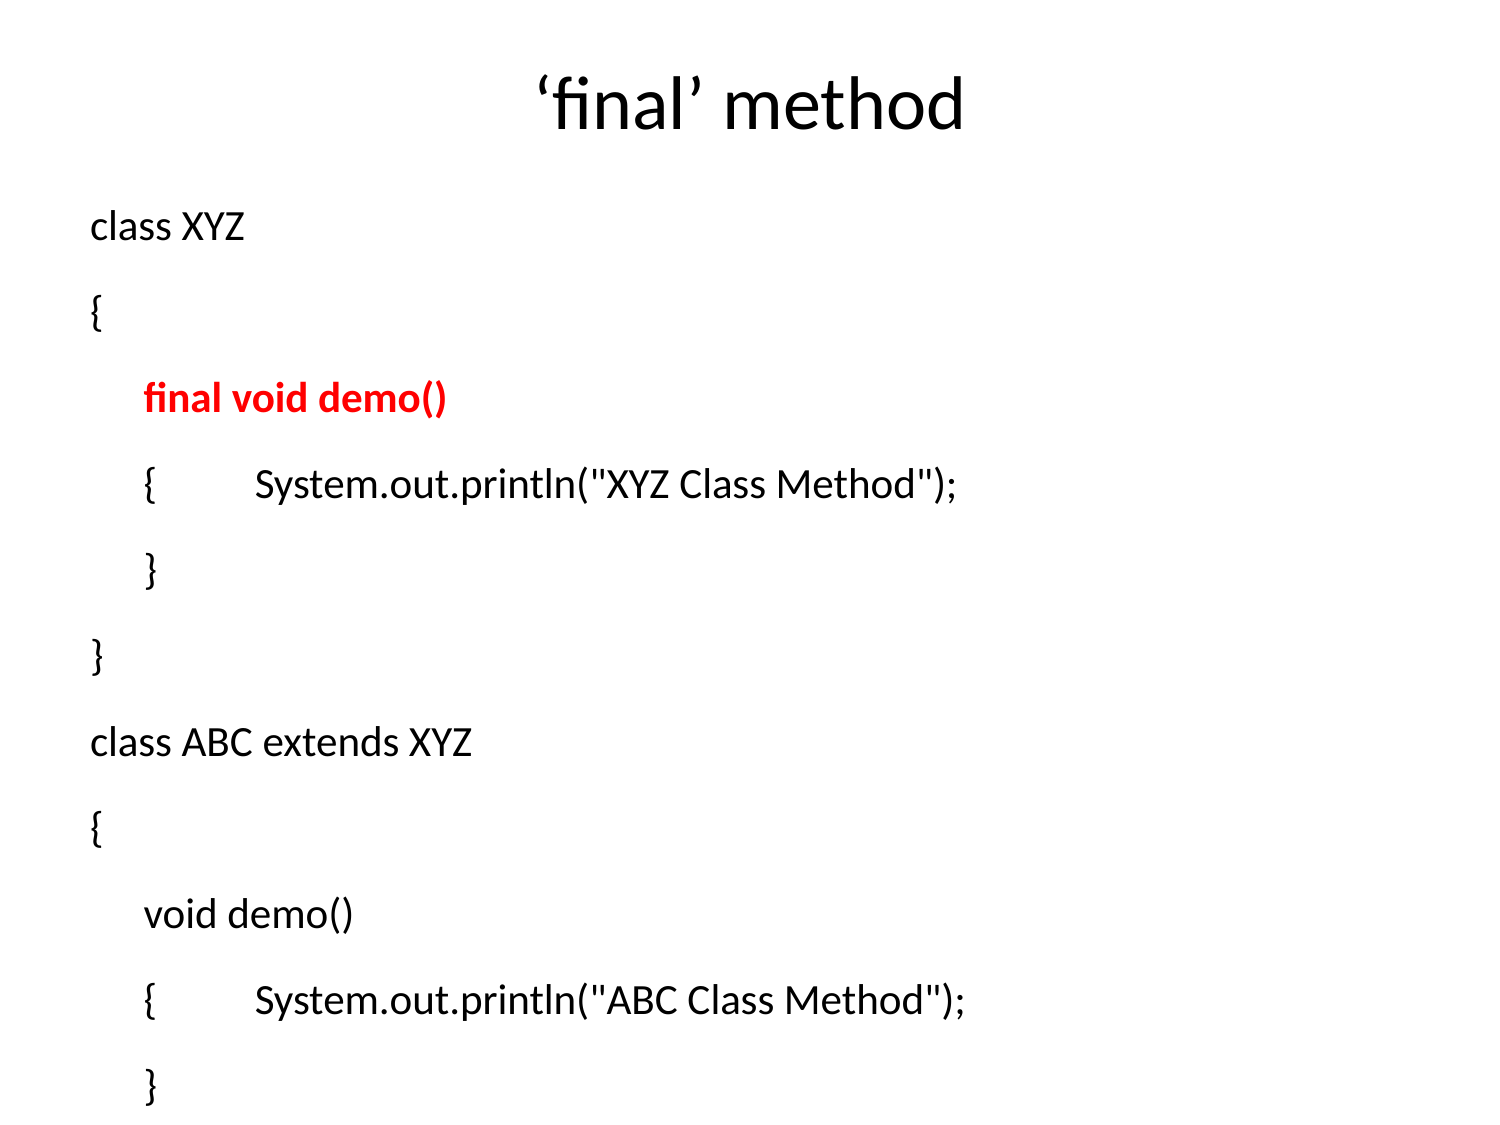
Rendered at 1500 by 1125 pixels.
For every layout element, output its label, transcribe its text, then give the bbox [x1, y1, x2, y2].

title ‘final’ method [75, 45, 1425, 153]
list class XYZ { final void demo() { System.out.println("XYZ Class Method"); } } class ABC extends XYZ { void demo() { System.out.println("ABC Class Method"); } [75, 164, 1425, 1125]
